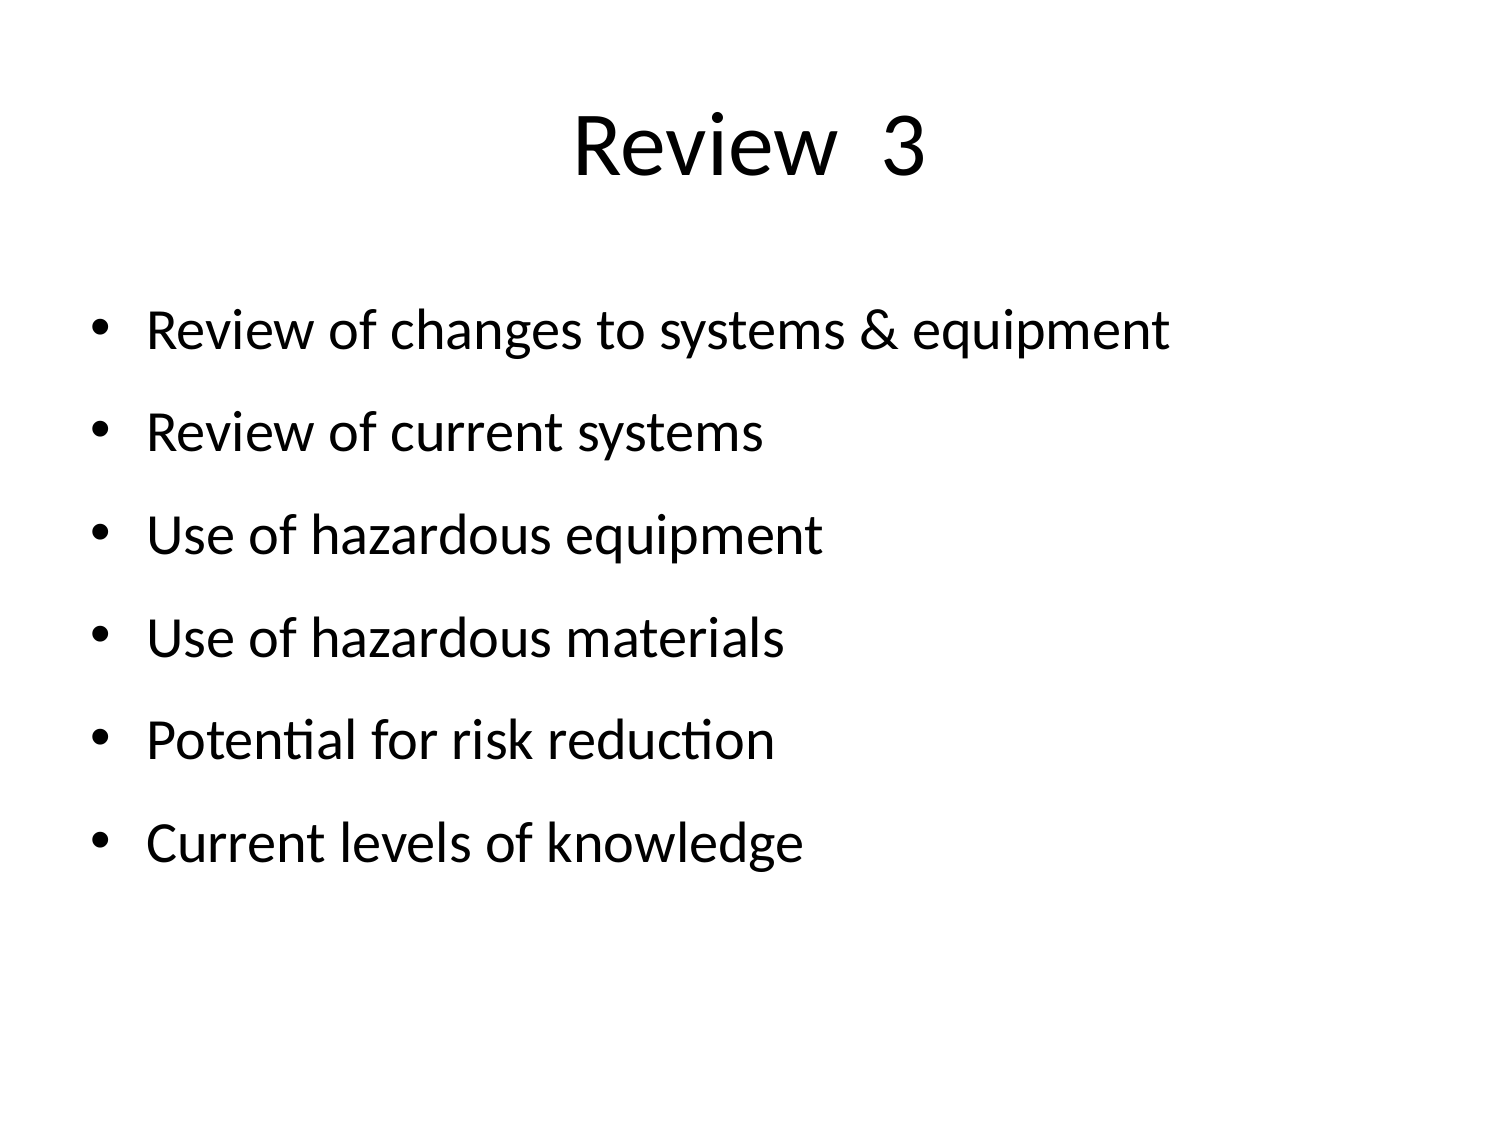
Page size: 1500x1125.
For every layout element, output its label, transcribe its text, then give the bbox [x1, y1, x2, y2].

title Review 3 [75, 45, 1425, 233]
list Review of changes to systems & equipment Review of current systems Use of hazardous equipment Use of hazardous materials Potential for risk reduction Current levels of knowledge [75, 262, 1425, 1005]
